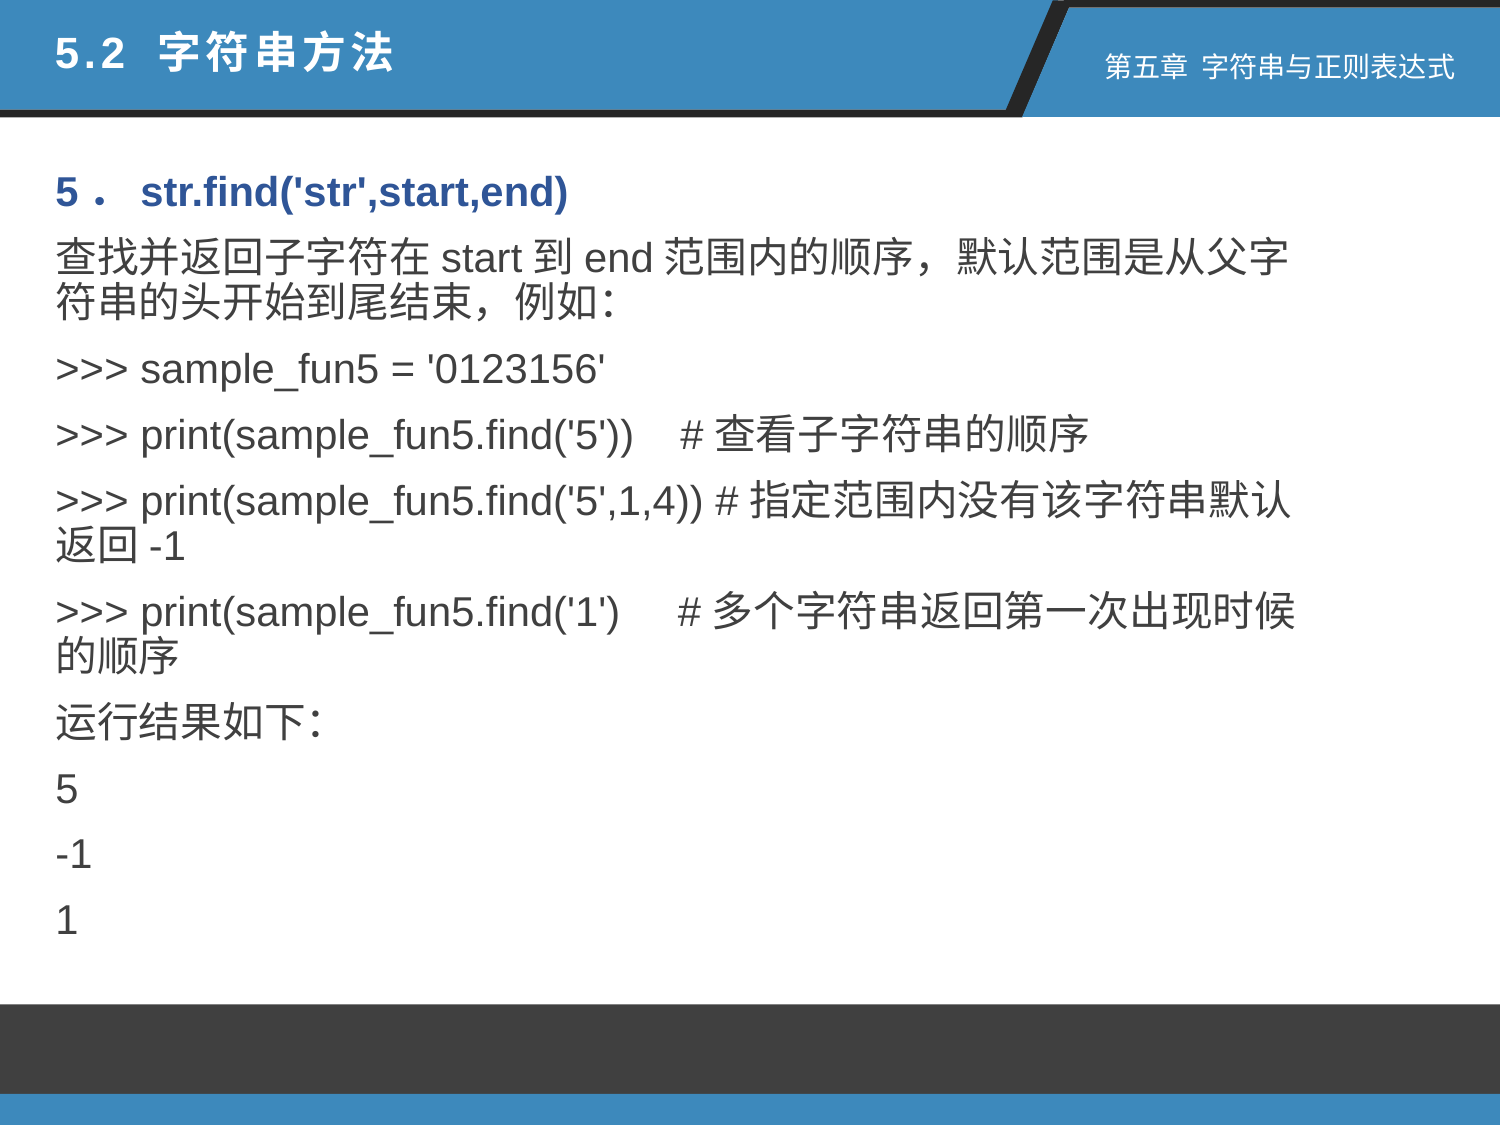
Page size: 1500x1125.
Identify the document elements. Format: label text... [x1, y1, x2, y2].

text_box 5.2 字符串方法 [40, 17, 628, 85]
list 5．str.find('str',start,end) 查找并返回子字符在start到end范围内的顺序，默认范围是从父字符串的头开始到尾结束，例如： >>> sample_fun5 = '0123156' >>> print(sample_fun5.find('5')) #查看子字符串的顺序 >>> print(sample_fun5.find('5',1,4)) #指定范围内没有该字符串默认返回-1 >>> print(sample_fun5.find('1') #多个字符串返回第一次出现时候的顺序 运行结果如下： 5 -1 1 [40, 162, 1335, 960]
text_box 第五章 字符串与正则表达式 [1070, 41, 1500, 91]
